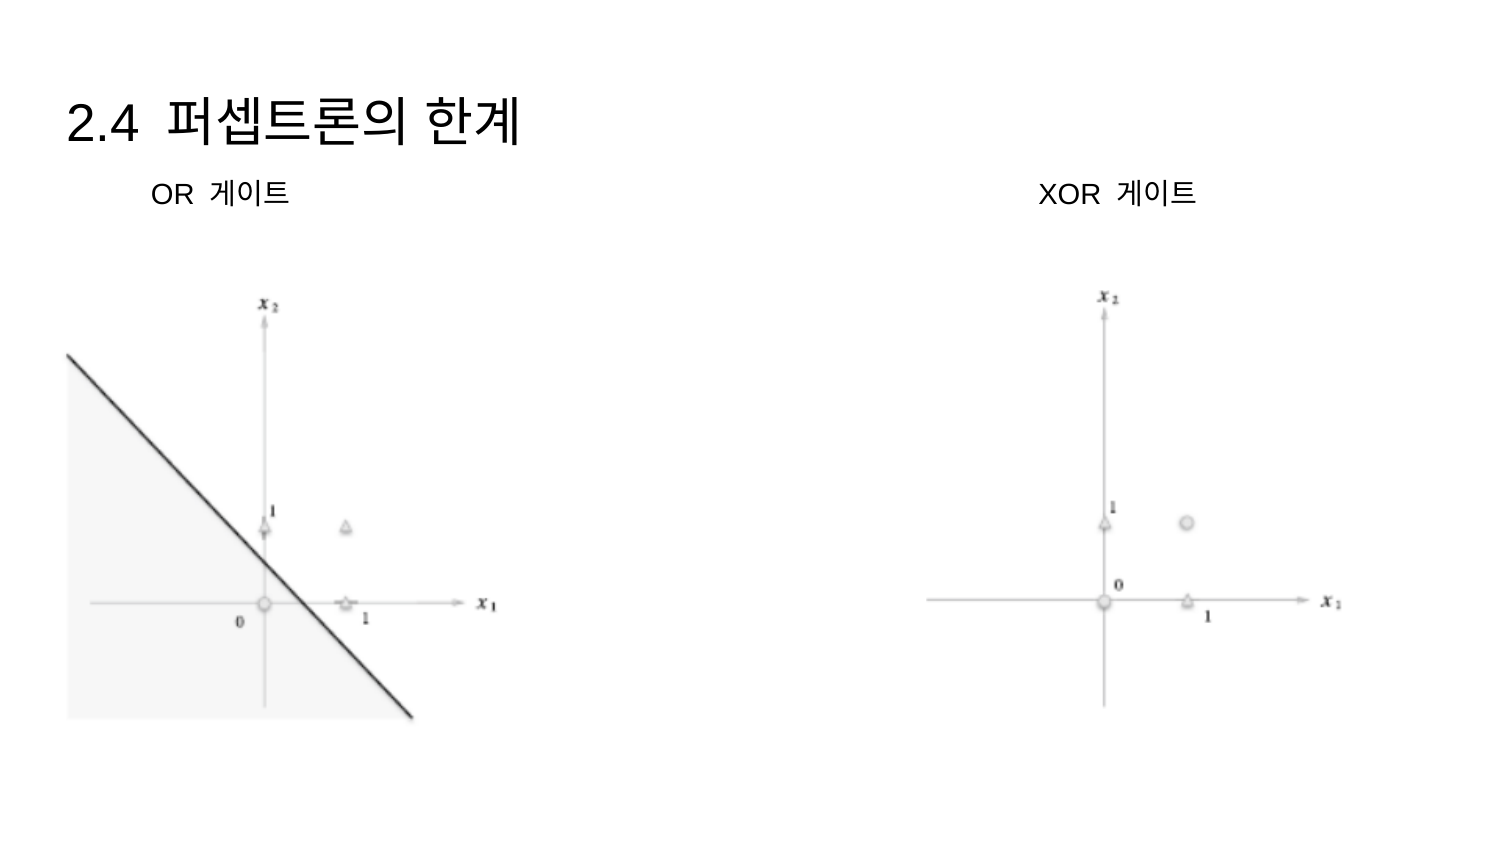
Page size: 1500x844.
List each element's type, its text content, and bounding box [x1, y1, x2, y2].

picture [926, 289, 1354, 710]
text_box XOR 게이트 [1023, 160, 1250, 226]
text_box OR 게이트 [135, 160, 315, 226]
picture [50, 289, 510, 744]
title 2.4 퍼셉트론의 한계 [51, 72, 1449, 167]
